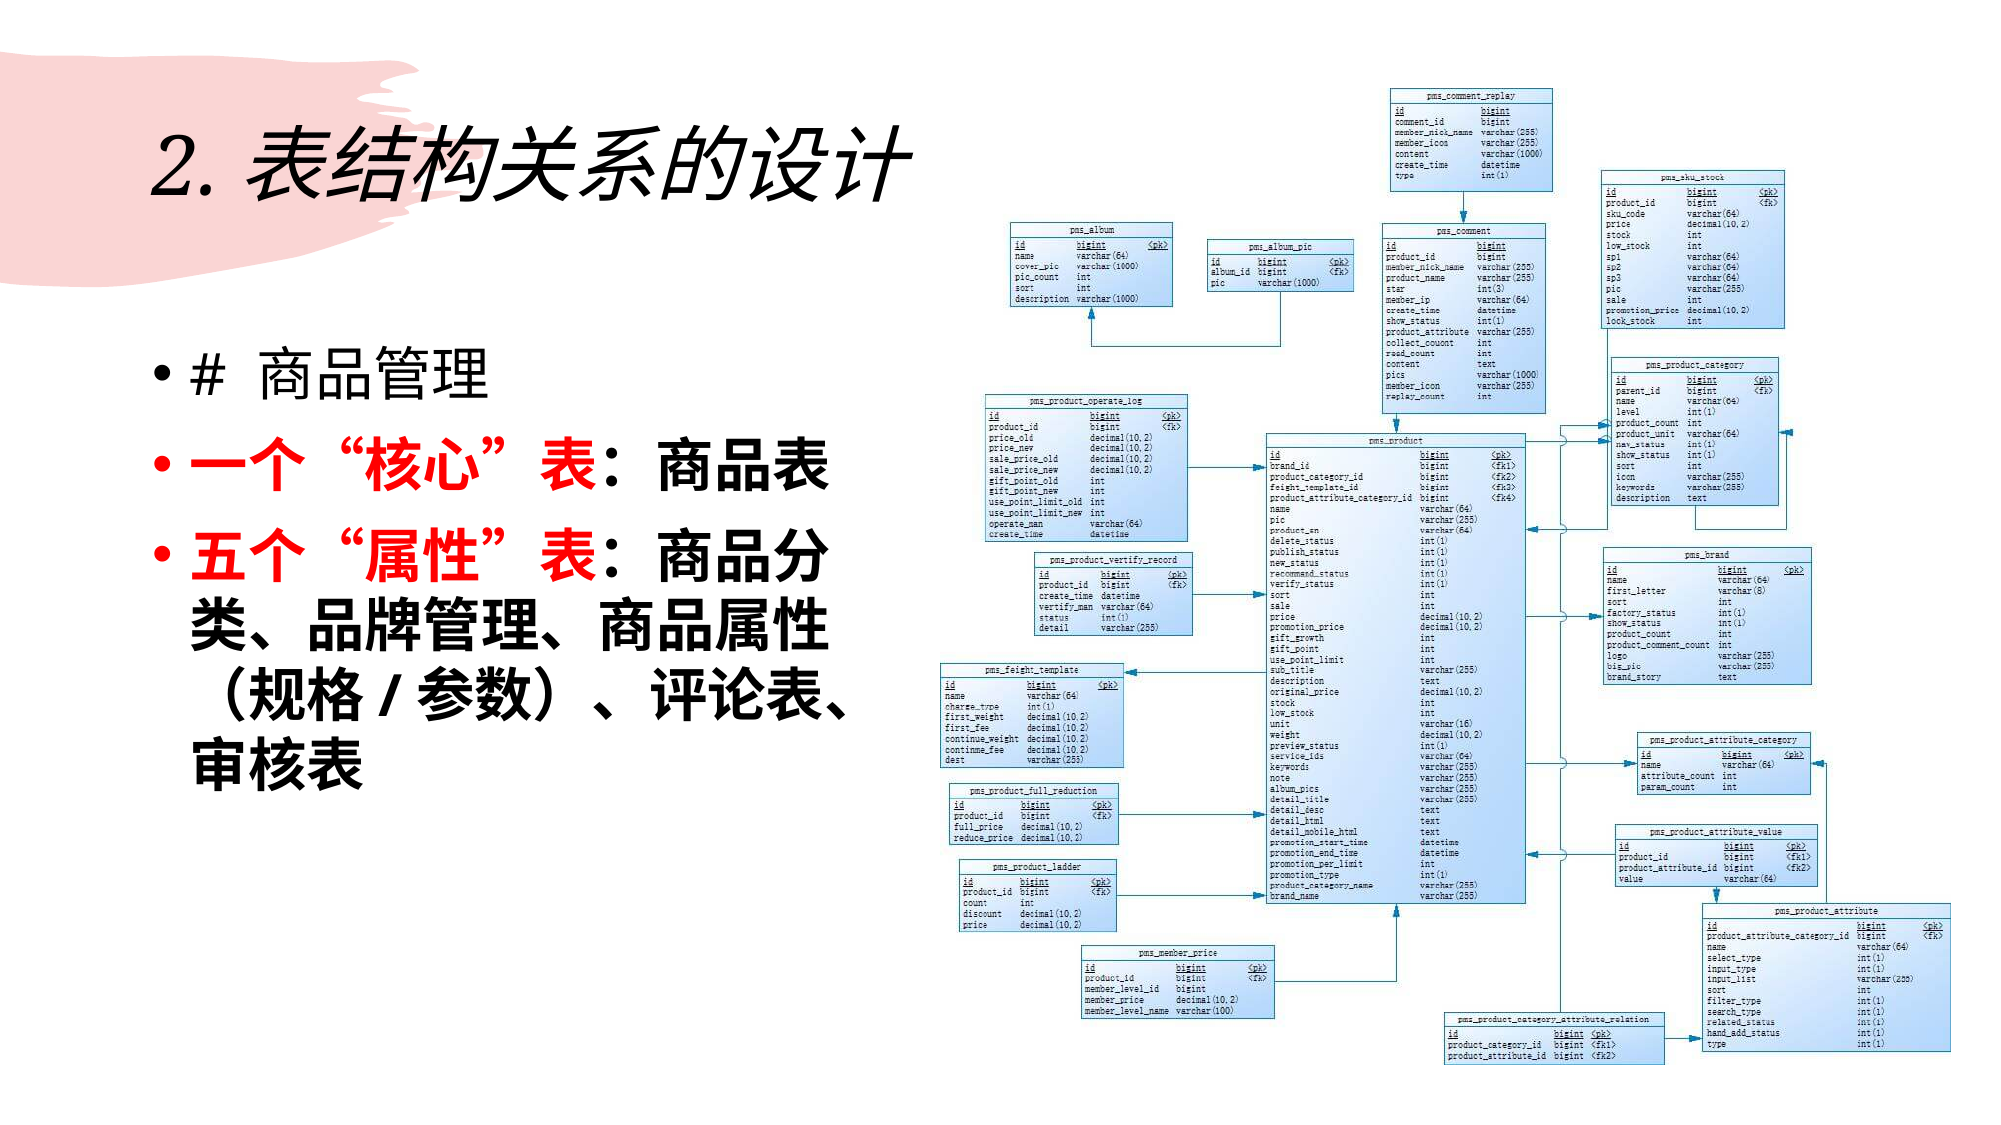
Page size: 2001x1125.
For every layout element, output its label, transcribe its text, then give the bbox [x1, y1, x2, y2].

title 2.表结构关系的设计 [137, 59, 1863, 278]
text_box # 商品管理 一个“核心”表：商品表 五个“属性”表：商品分类、品牌管理、商品属性（规格/参数）、评论表、审核表 [137, 329, 889, 808]
picture [940, 88, 1951, 1066]
